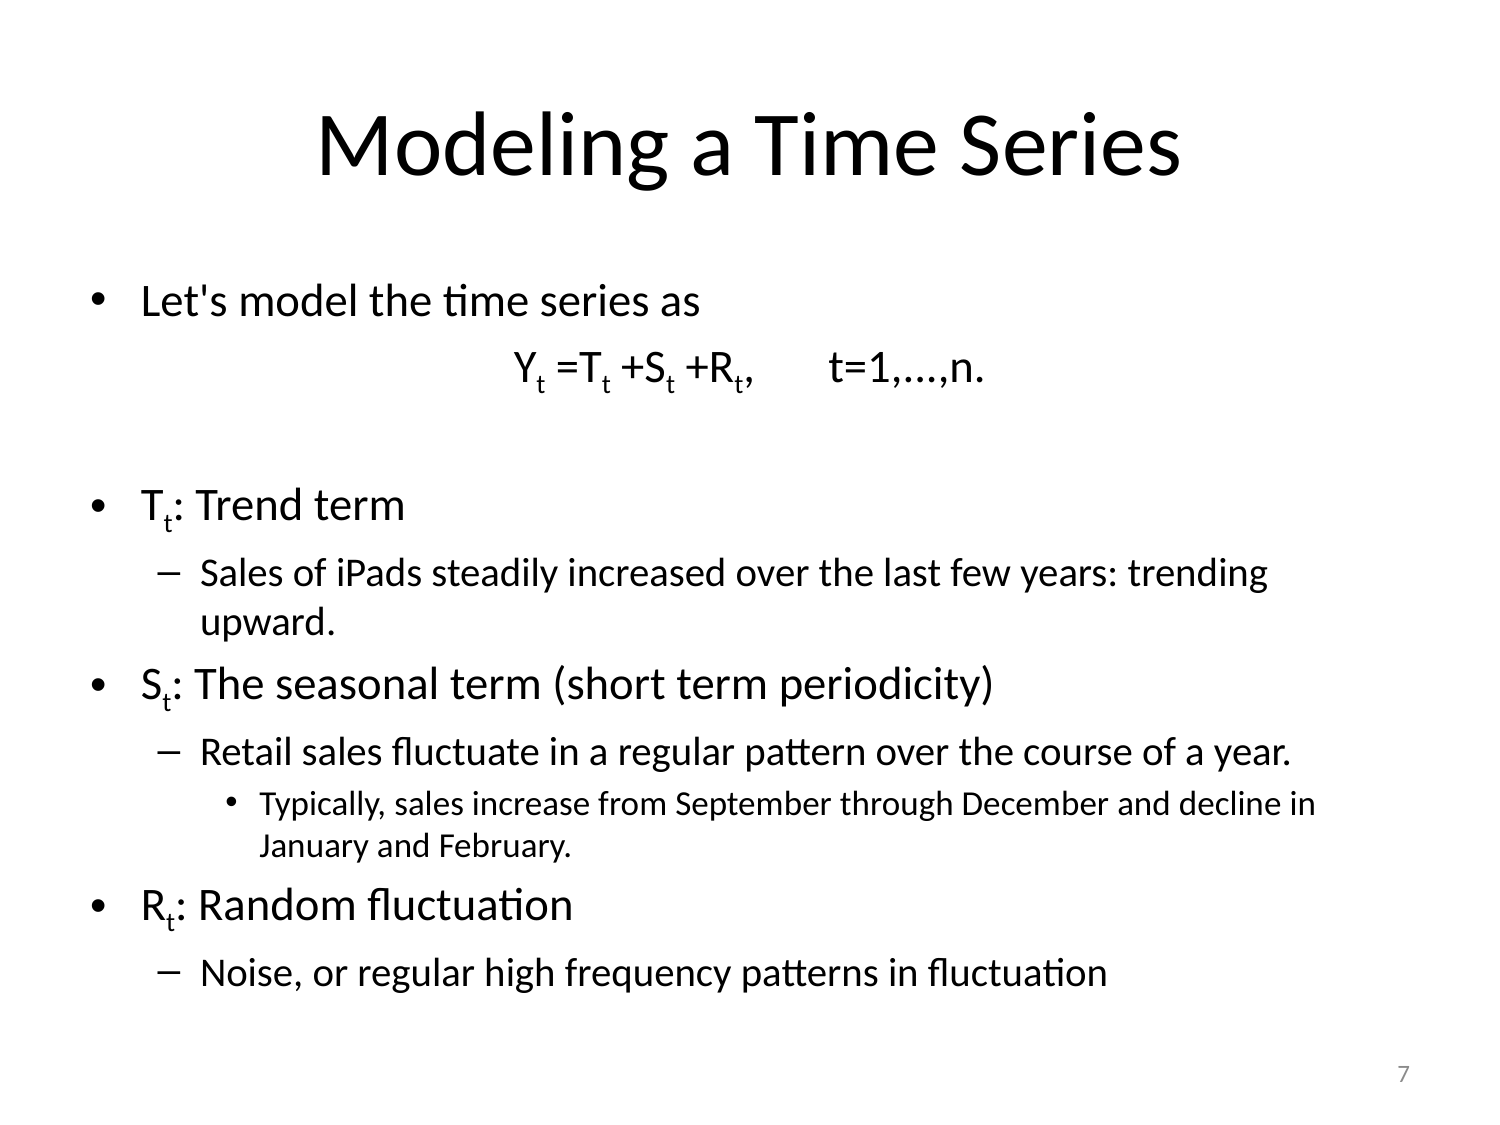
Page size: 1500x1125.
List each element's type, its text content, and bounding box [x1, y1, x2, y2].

slide_number 7 [1074, 1042, 1425, 1103]
title Modeling a Time Series [75, 45, 1425, 233]
list Let's model the time series as Yt =Tt +St +Rt, t=1,...,n. Tt: Trend term Sales of iPads steadily increased over the last few years: trending upward. St: The seasonal term (short term periodicity) Retail sales fluctuate in a regular pattern over the course of a year. Typically, sales increase from September through December and decline in January and February. Rt: Random fluctuation Noise, or regular high frequency patterns in fluctuation [75, 262, 1425, 1005]
